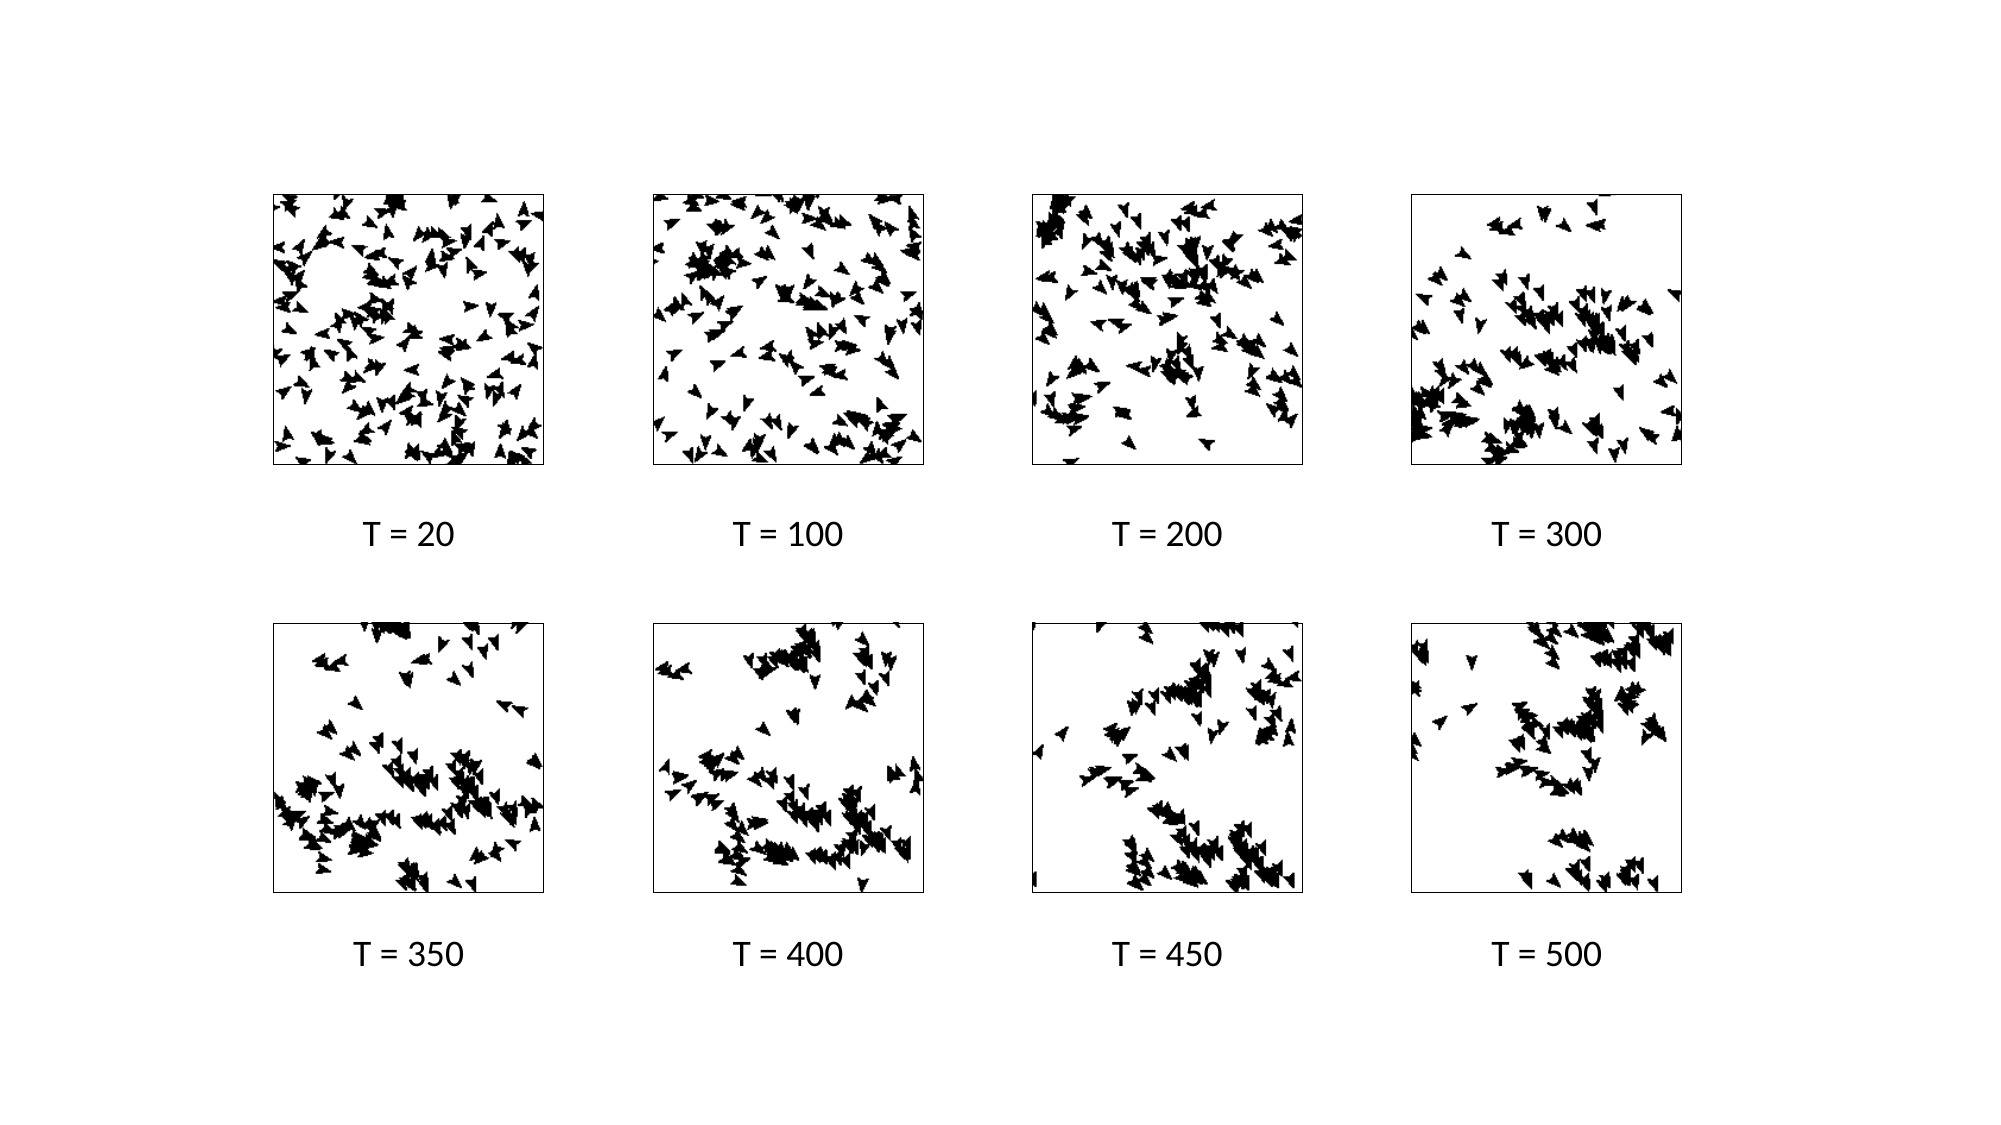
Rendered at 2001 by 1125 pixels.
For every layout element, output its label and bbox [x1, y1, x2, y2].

text_box [273, 194, 1682, 982]
